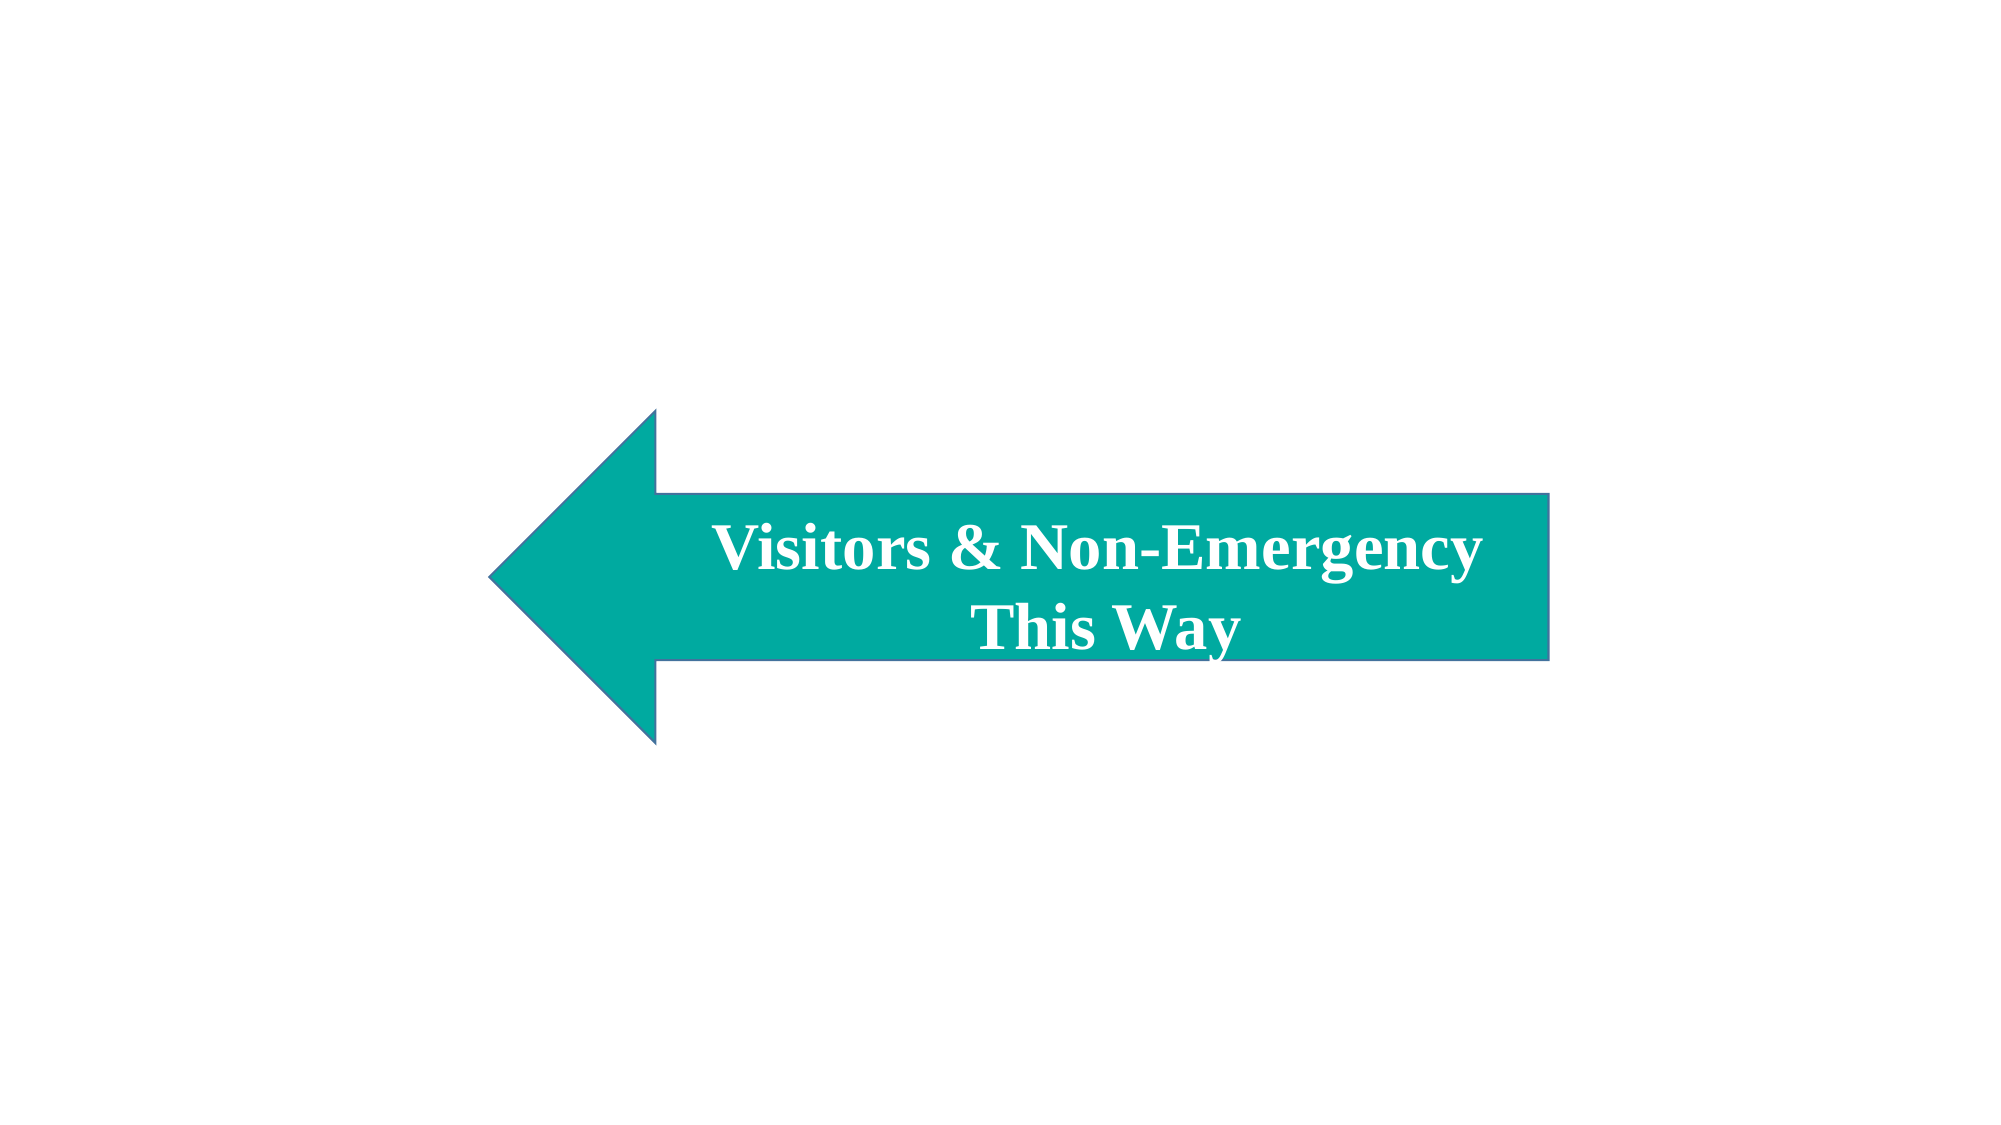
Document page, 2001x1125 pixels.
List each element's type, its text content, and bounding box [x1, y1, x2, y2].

text_box [487, 408, 1550, 746]
text_box Visitors & Non-Emergency This Way [648, 495, 1549, 670]
